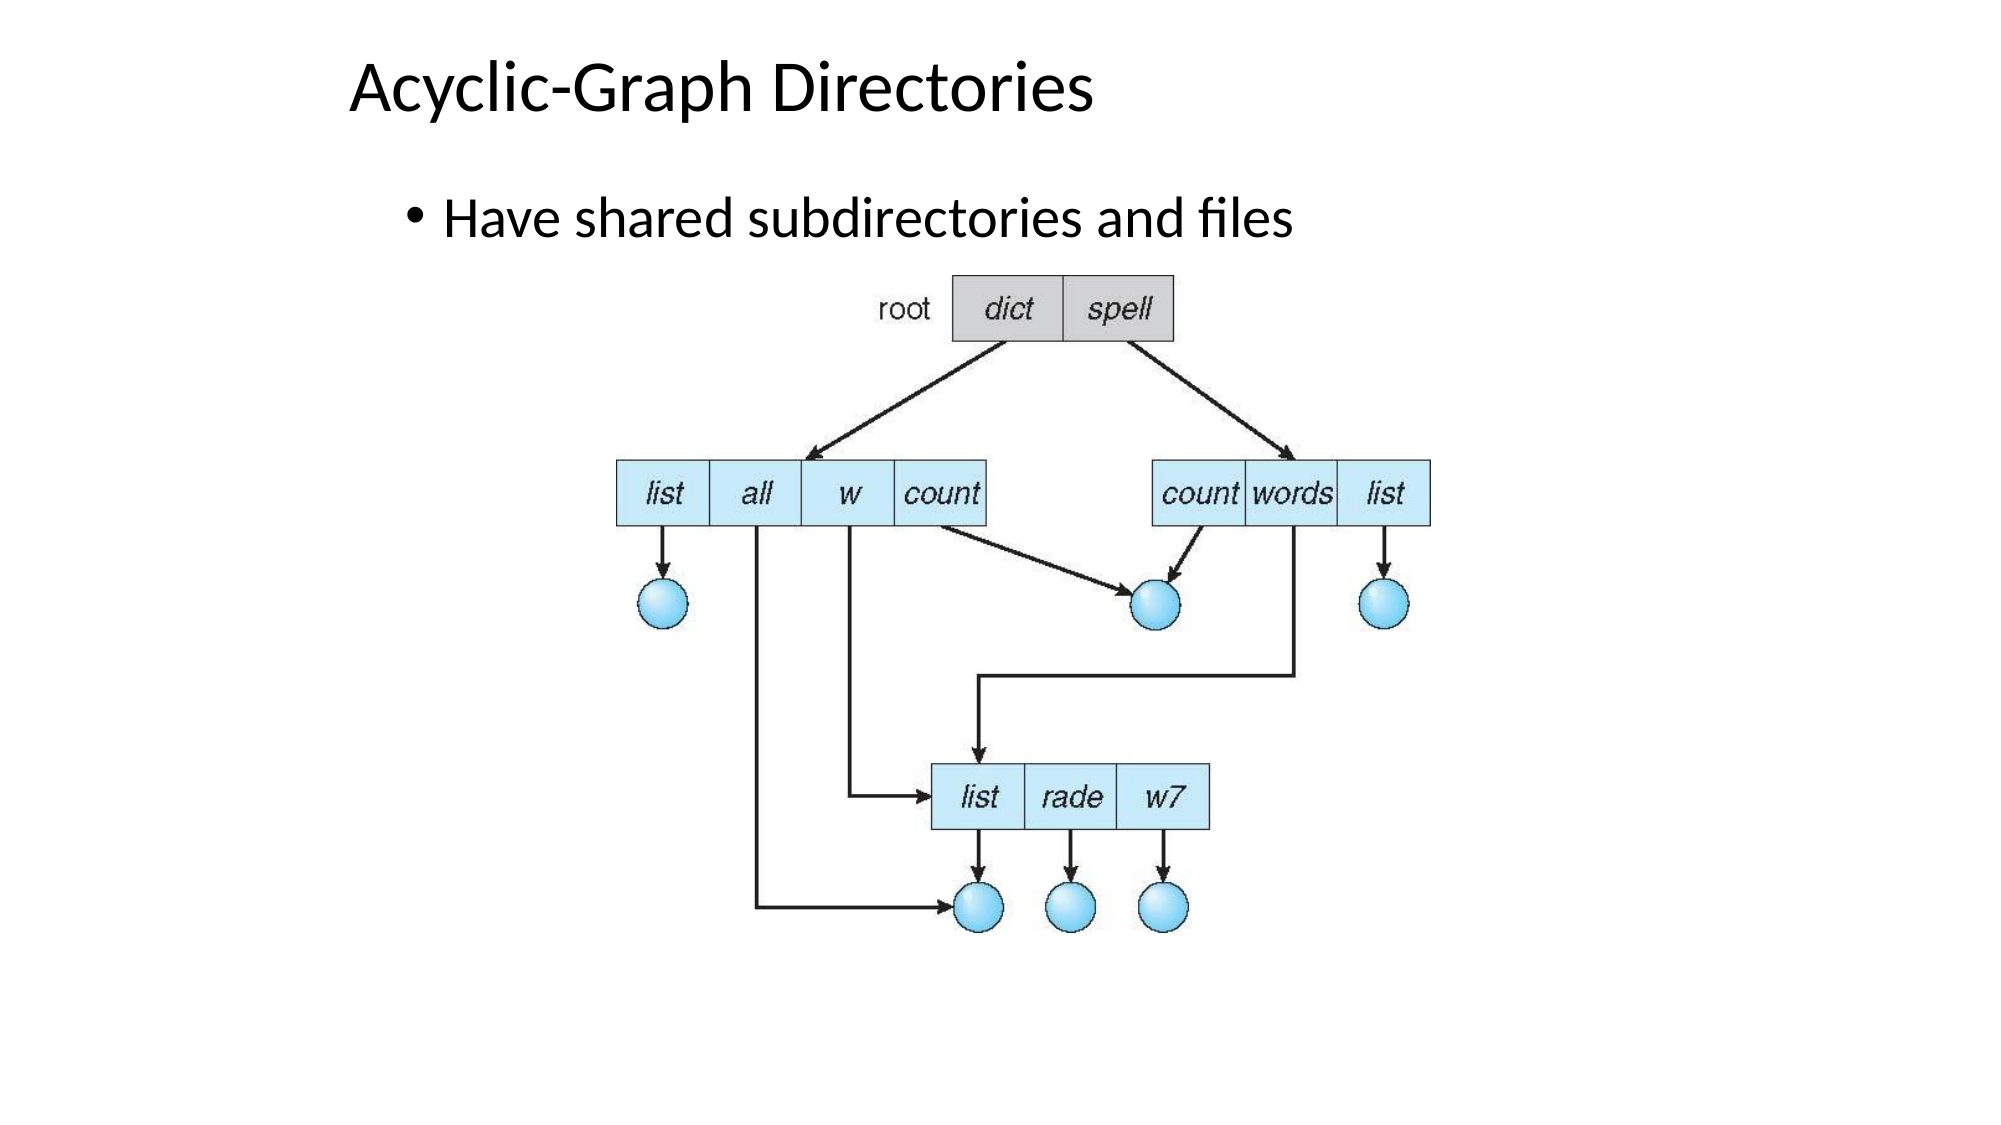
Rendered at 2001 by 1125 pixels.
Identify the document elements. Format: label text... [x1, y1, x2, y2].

title Acyclic-Graph Directories [334, 40, 1685, 135]
list Have shared subdirectories and files [390, 179, 1544, 266]
picture [616, 274, 1431, 934]
